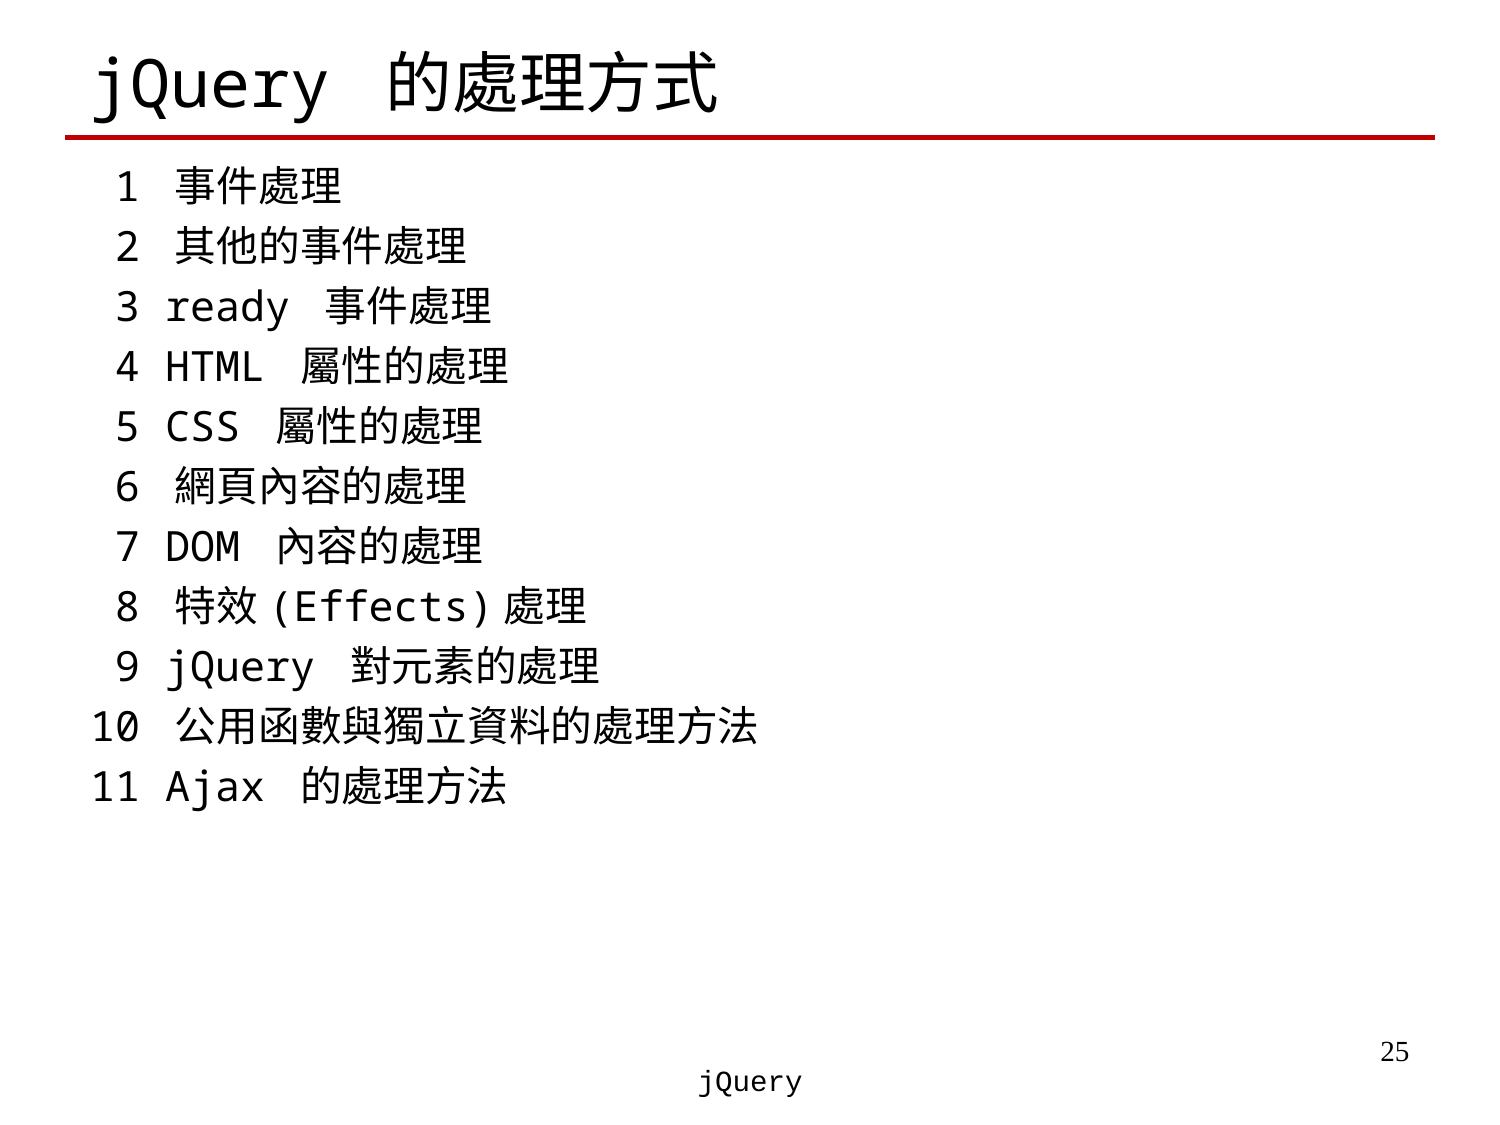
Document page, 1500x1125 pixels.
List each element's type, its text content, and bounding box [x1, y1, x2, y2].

list 1 事件處理 2 其他的事件處理 3 ready 事件處理 4 HTML 屬性的處理 5 CSS 屬性的處理 6 網頁內容的處理 7 DOM 內容的處理 8 特效(Effects)處理 9 jQuery 對元素的處理 10 公用函數與獨立資料的處理方法 11 Ajax 的處理方法 [75, 152, 1425, 997]
text_box jQuery [512, 1054, 988, 1125]
title jQuery 的處理方式 [75, 23, 1425, 135]
slide_number ‹#› [1074, 1024, 1425, 1103]
